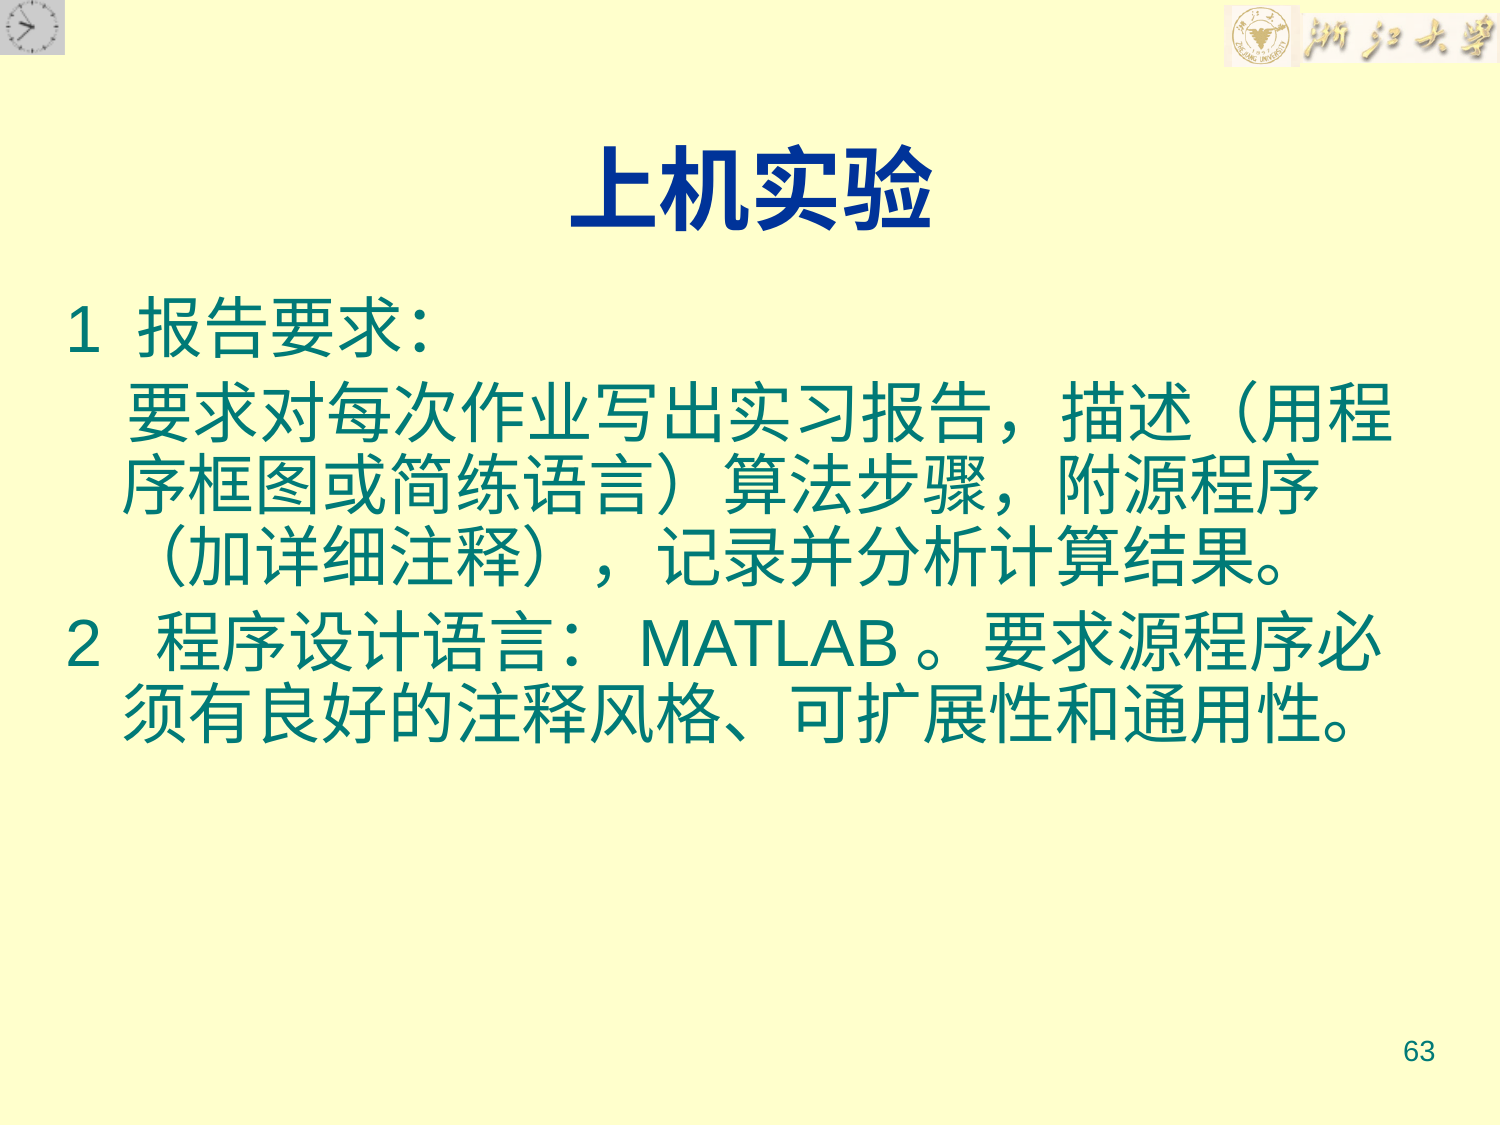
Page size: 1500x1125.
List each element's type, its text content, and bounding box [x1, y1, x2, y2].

picture [1224, 5, 1500, 67]
title 上机实验 [94, 137, 1407, 250]
slide_number 63 [1074, 1024, 1451, 1103]
list 1 报告要求： 要求对每次作业写出实习报告，描述（用程序框图或简练语言）算法步骤，附源程序（加详细注释），记录并分析计算结果。 2 程序设计语言：MATLAB。要求源程序必须有良好的注释风格、可扩展性和通用性。 [50, 287, 1438, 787]
